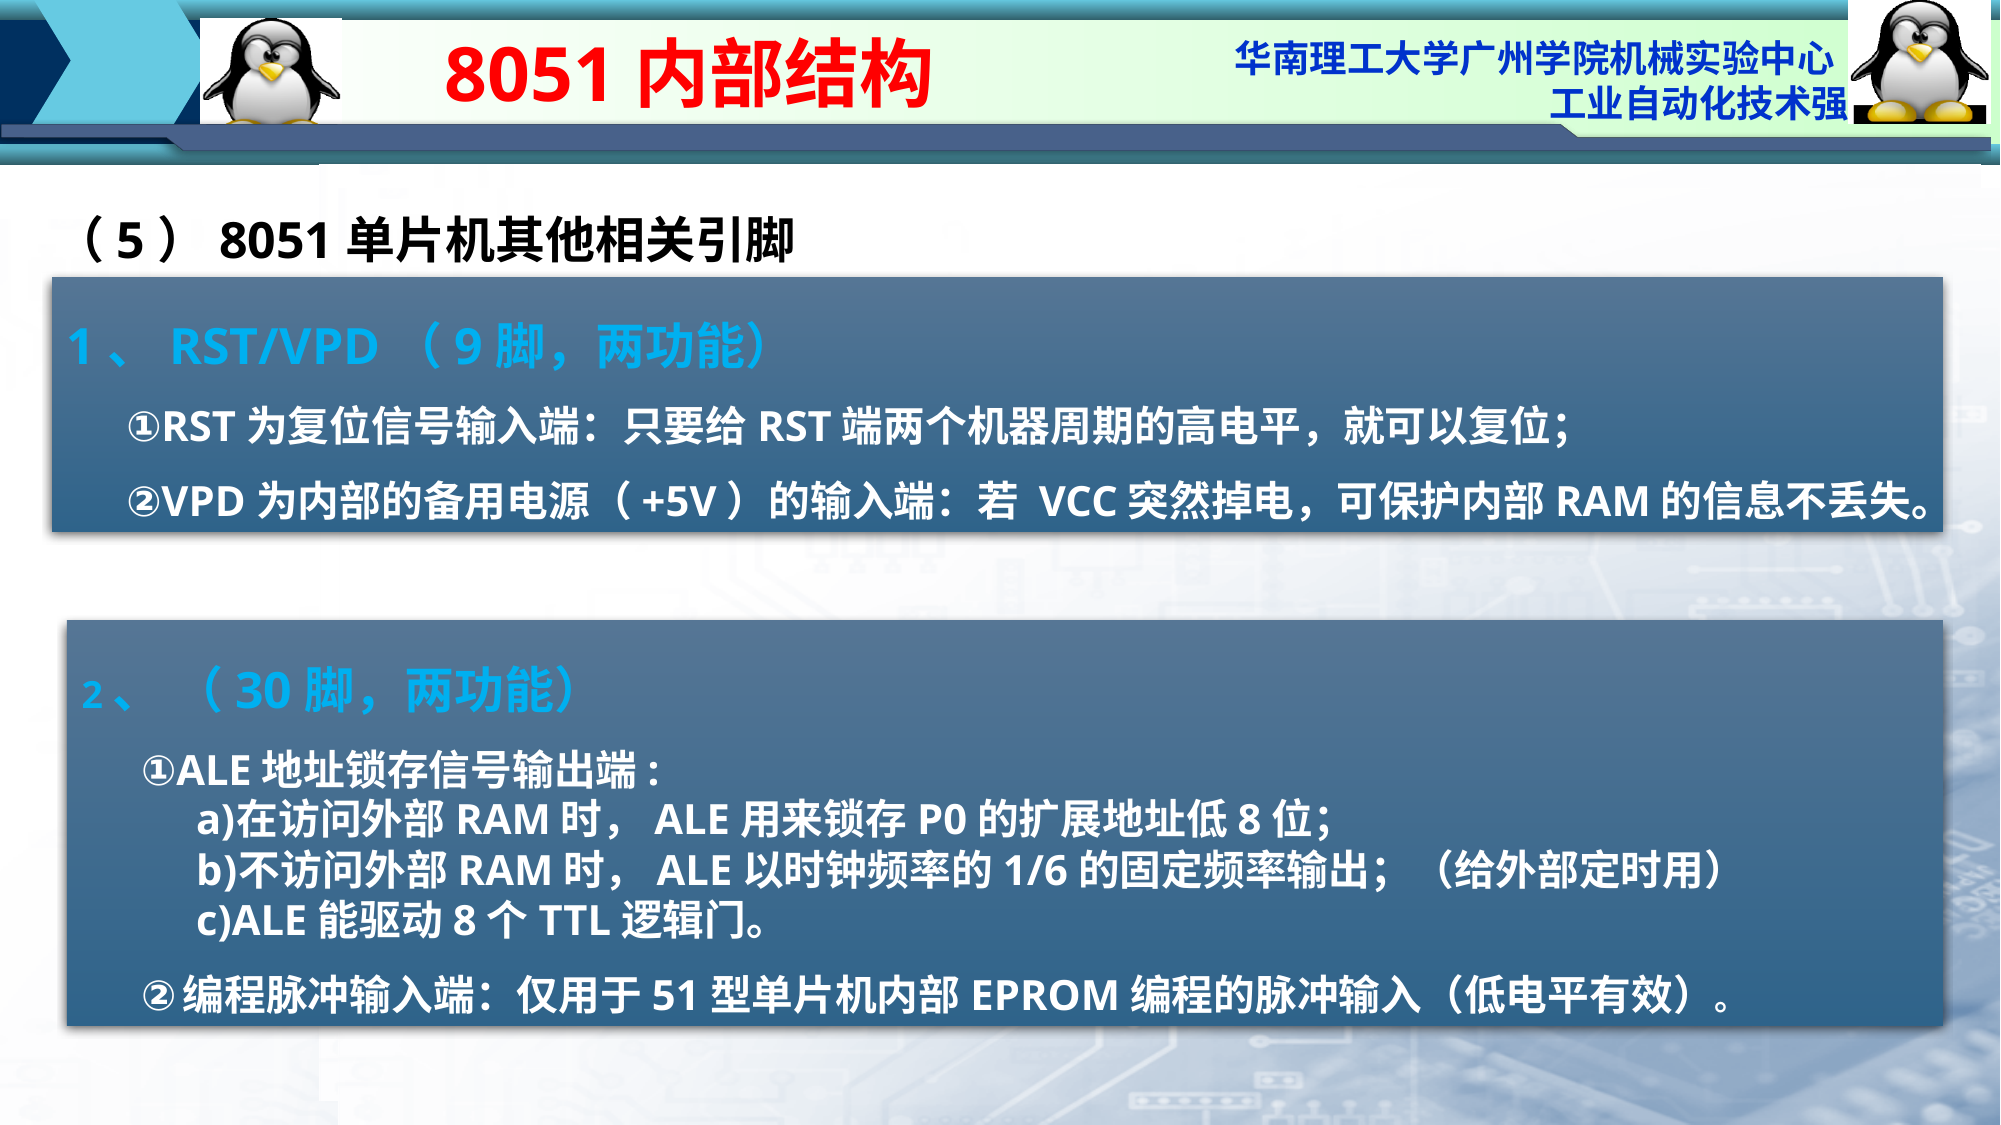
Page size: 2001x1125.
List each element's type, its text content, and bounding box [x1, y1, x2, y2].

text_box （5）8051单片机其他相关引脚 [39, 171, 810, 277]
text_box 8051内部结构 [429, 19, 950, 125]
text_box 1、RST/VPD（9脚，两功能） RST为复位信号输入端：只要给RST端两个机器周期的高电平，就可以复位； VPD为内部的备用电源（+5V）的输入端：若 VCC突然掉电，可保护内部RAM的信息不丢失。 [52, 277, 1943, 532]
picture [0, 0, 1991, 161]
picture [0, 0, 2001, 1125]
